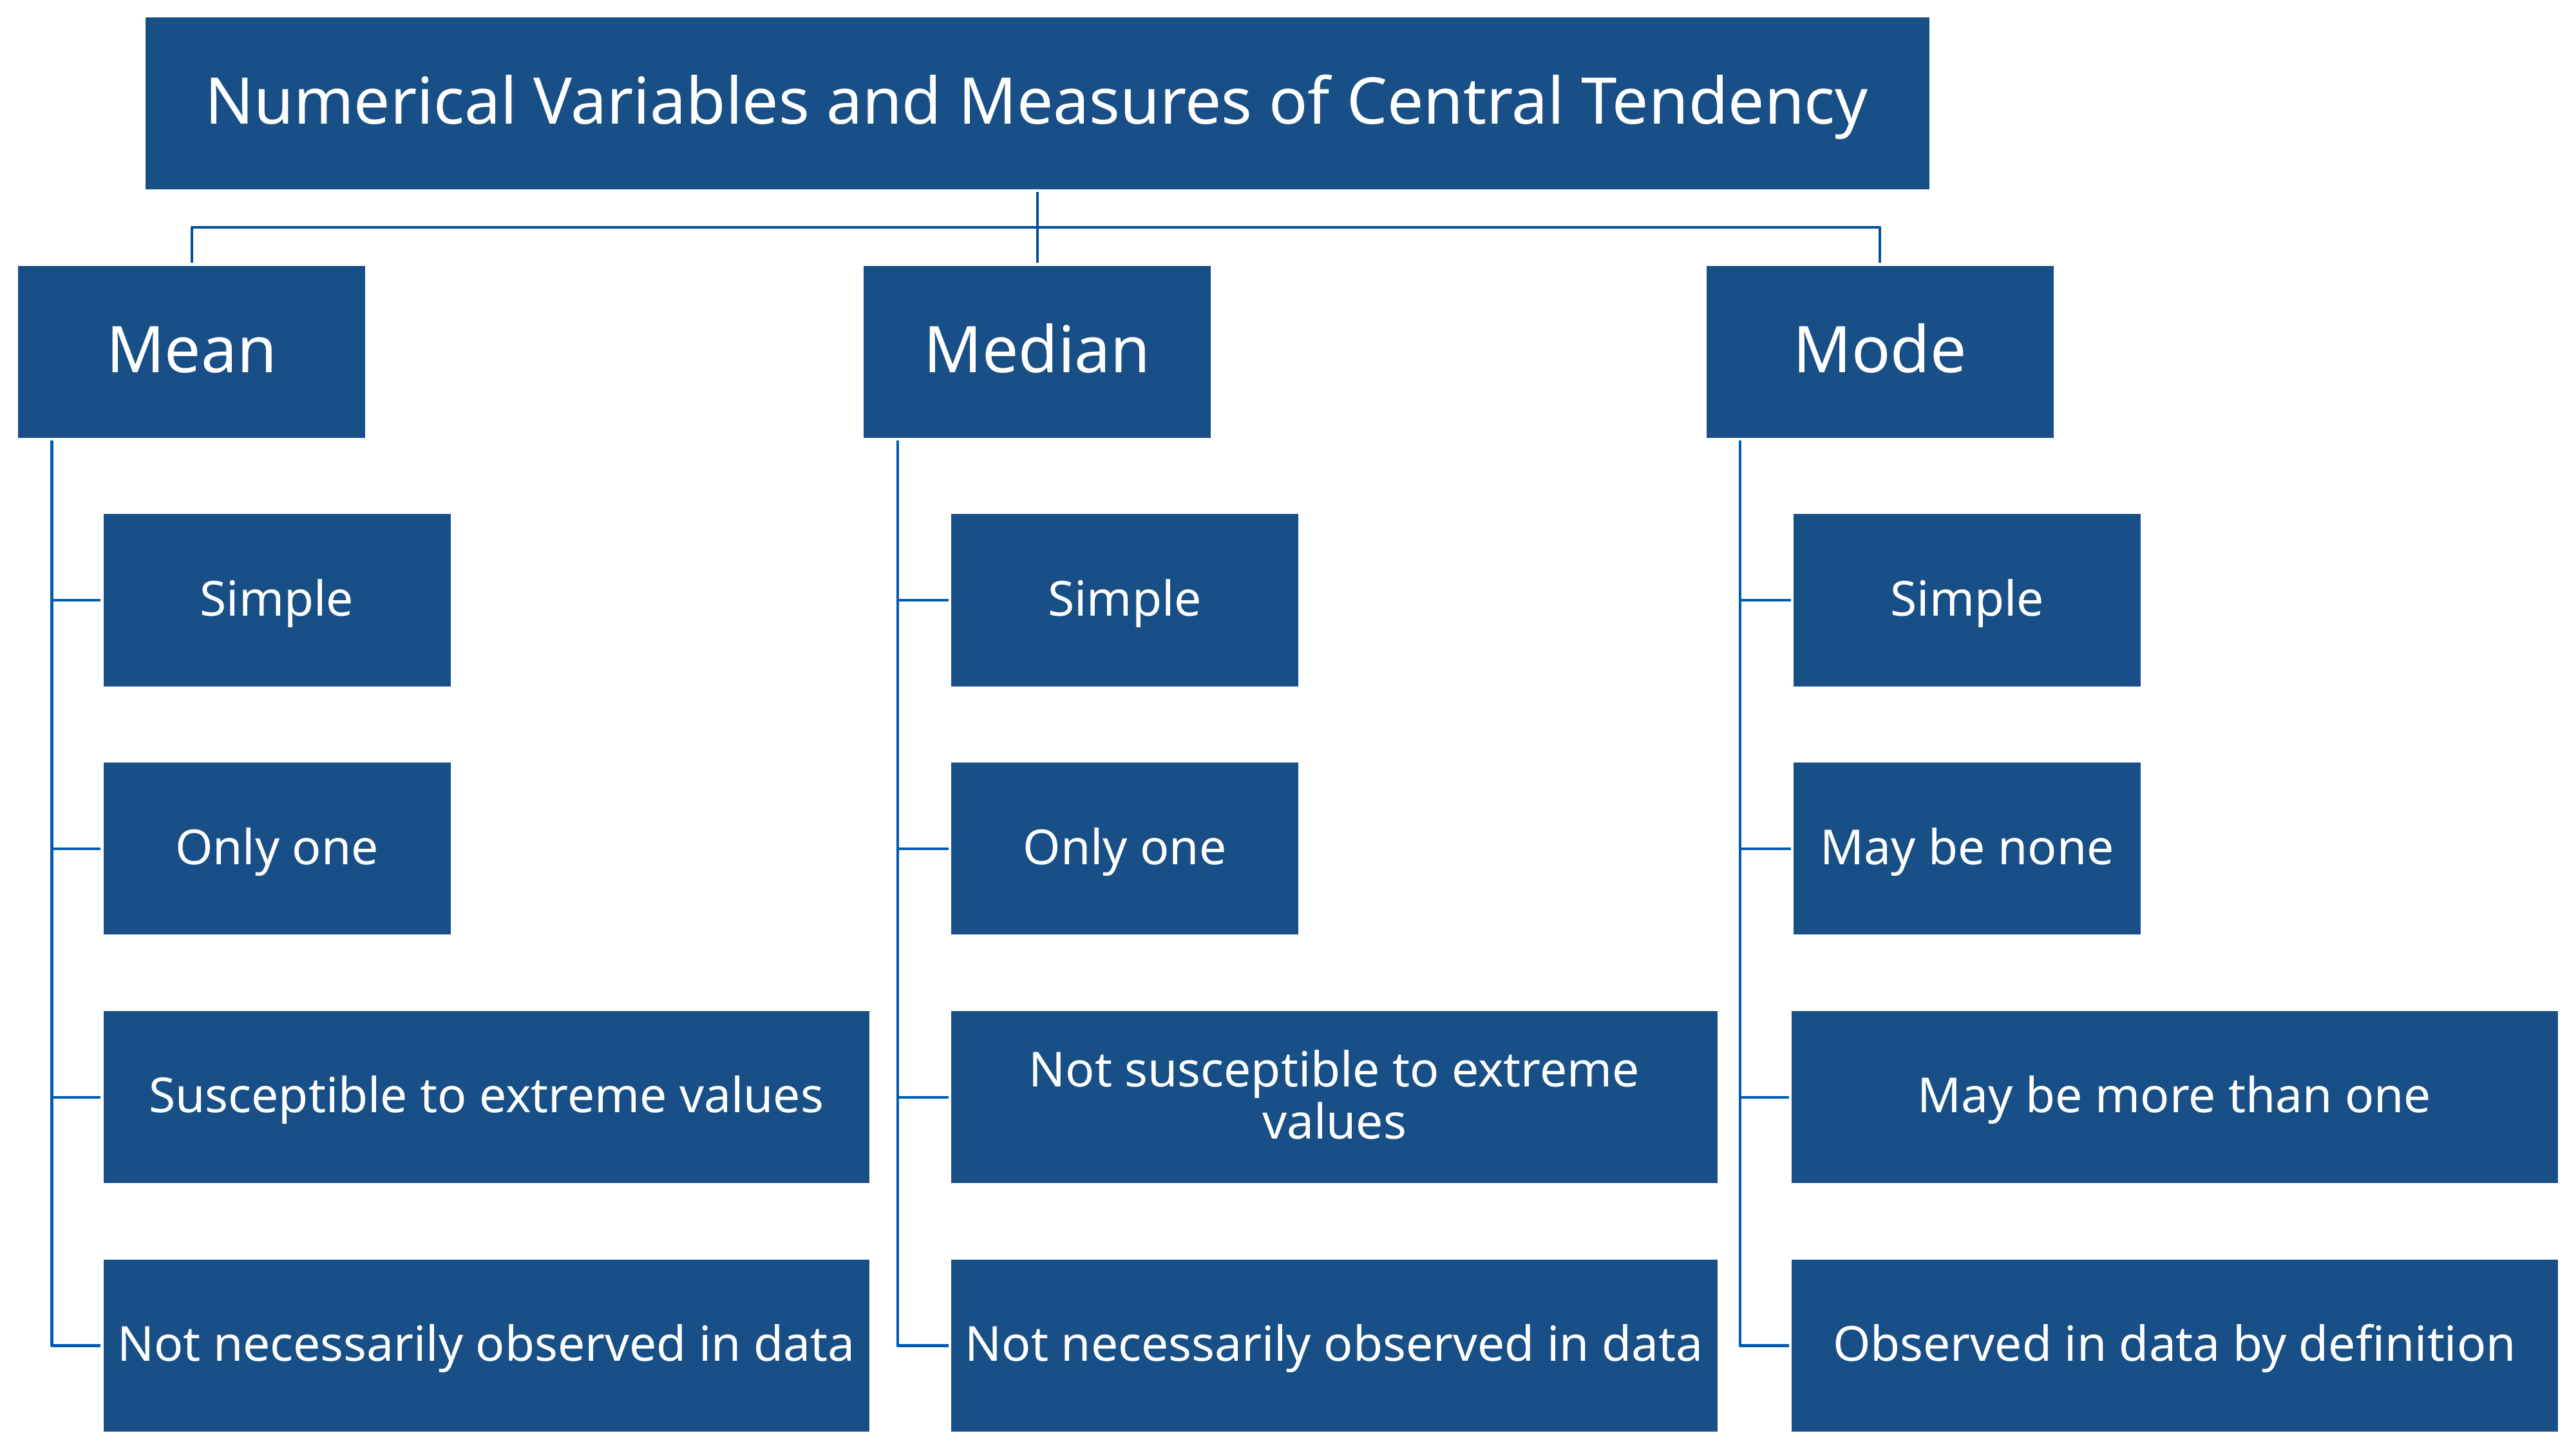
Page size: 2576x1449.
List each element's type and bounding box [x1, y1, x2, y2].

text_box [16, 11, 2560, 1438]
